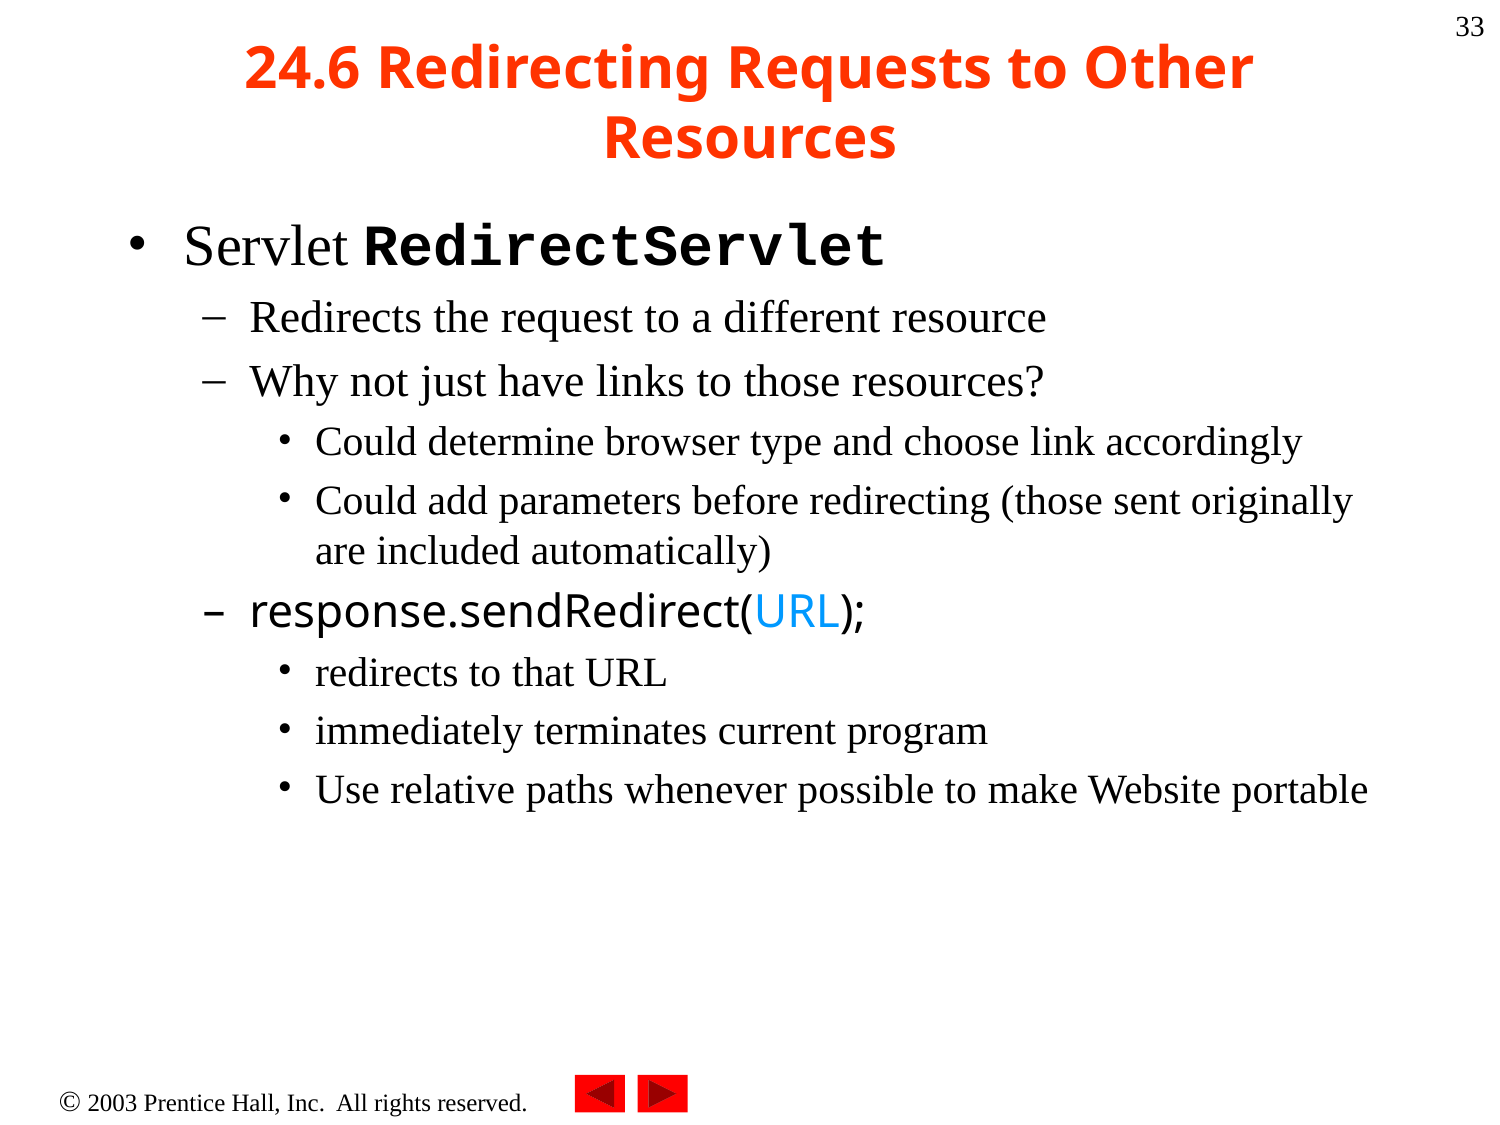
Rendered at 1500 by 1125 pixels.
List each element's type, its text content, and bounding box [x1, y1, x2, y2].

title 24.6 Redirecting Requests to Other Resources [112, 12, 1388, 188]
text_box ‹#› [1187, 0, 1500, 75]
list Servlet RedirectServlet Redirects the request to a different resource Why not just have links to those resources? Could determine browser type and choose link accordingly Could add parameters before redirecting (those sent originally are included automatically) response.sendRedirect(URL); redirects to that URL immediately terminates current program Use relative paths whenever possible to make Website portable [112, 200, 1388, 1063]
